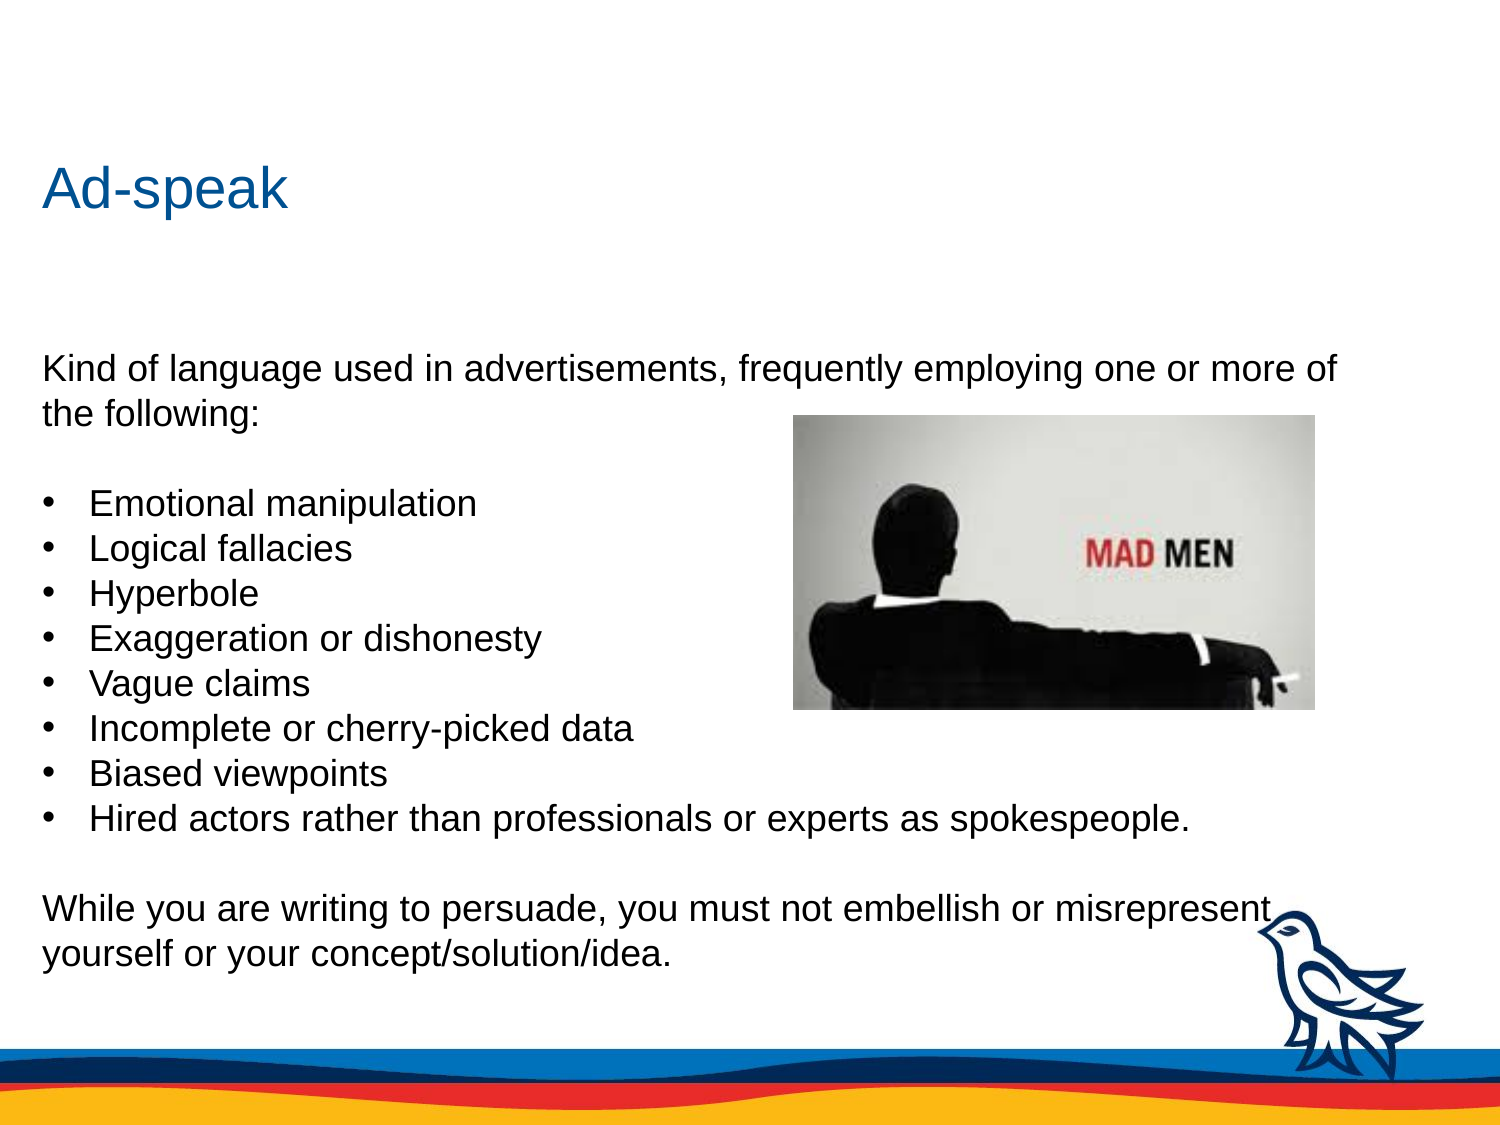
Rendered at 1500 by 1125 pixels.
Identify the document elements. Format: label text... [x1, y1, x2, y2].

picture [0, 0, 1500, 1125]
title Ad-speak [27, 91, 1055, 280]
text_box Kind of language used in advertisements, frequently employing one or more of the following: Emotional manipulation Logical fallacies Hyperbole Exaggeration or dishonesty Vague claims Incomplete or cherry-picked data Biased viewpoints Hired actors rather than professionals or experts as spokespeople. While you are writing to persuade, you must not embellish or misrepresent yourself or your concept/solution/idea. [27, 336, 1404, 1027]
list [793, 415, 1315, 710]
